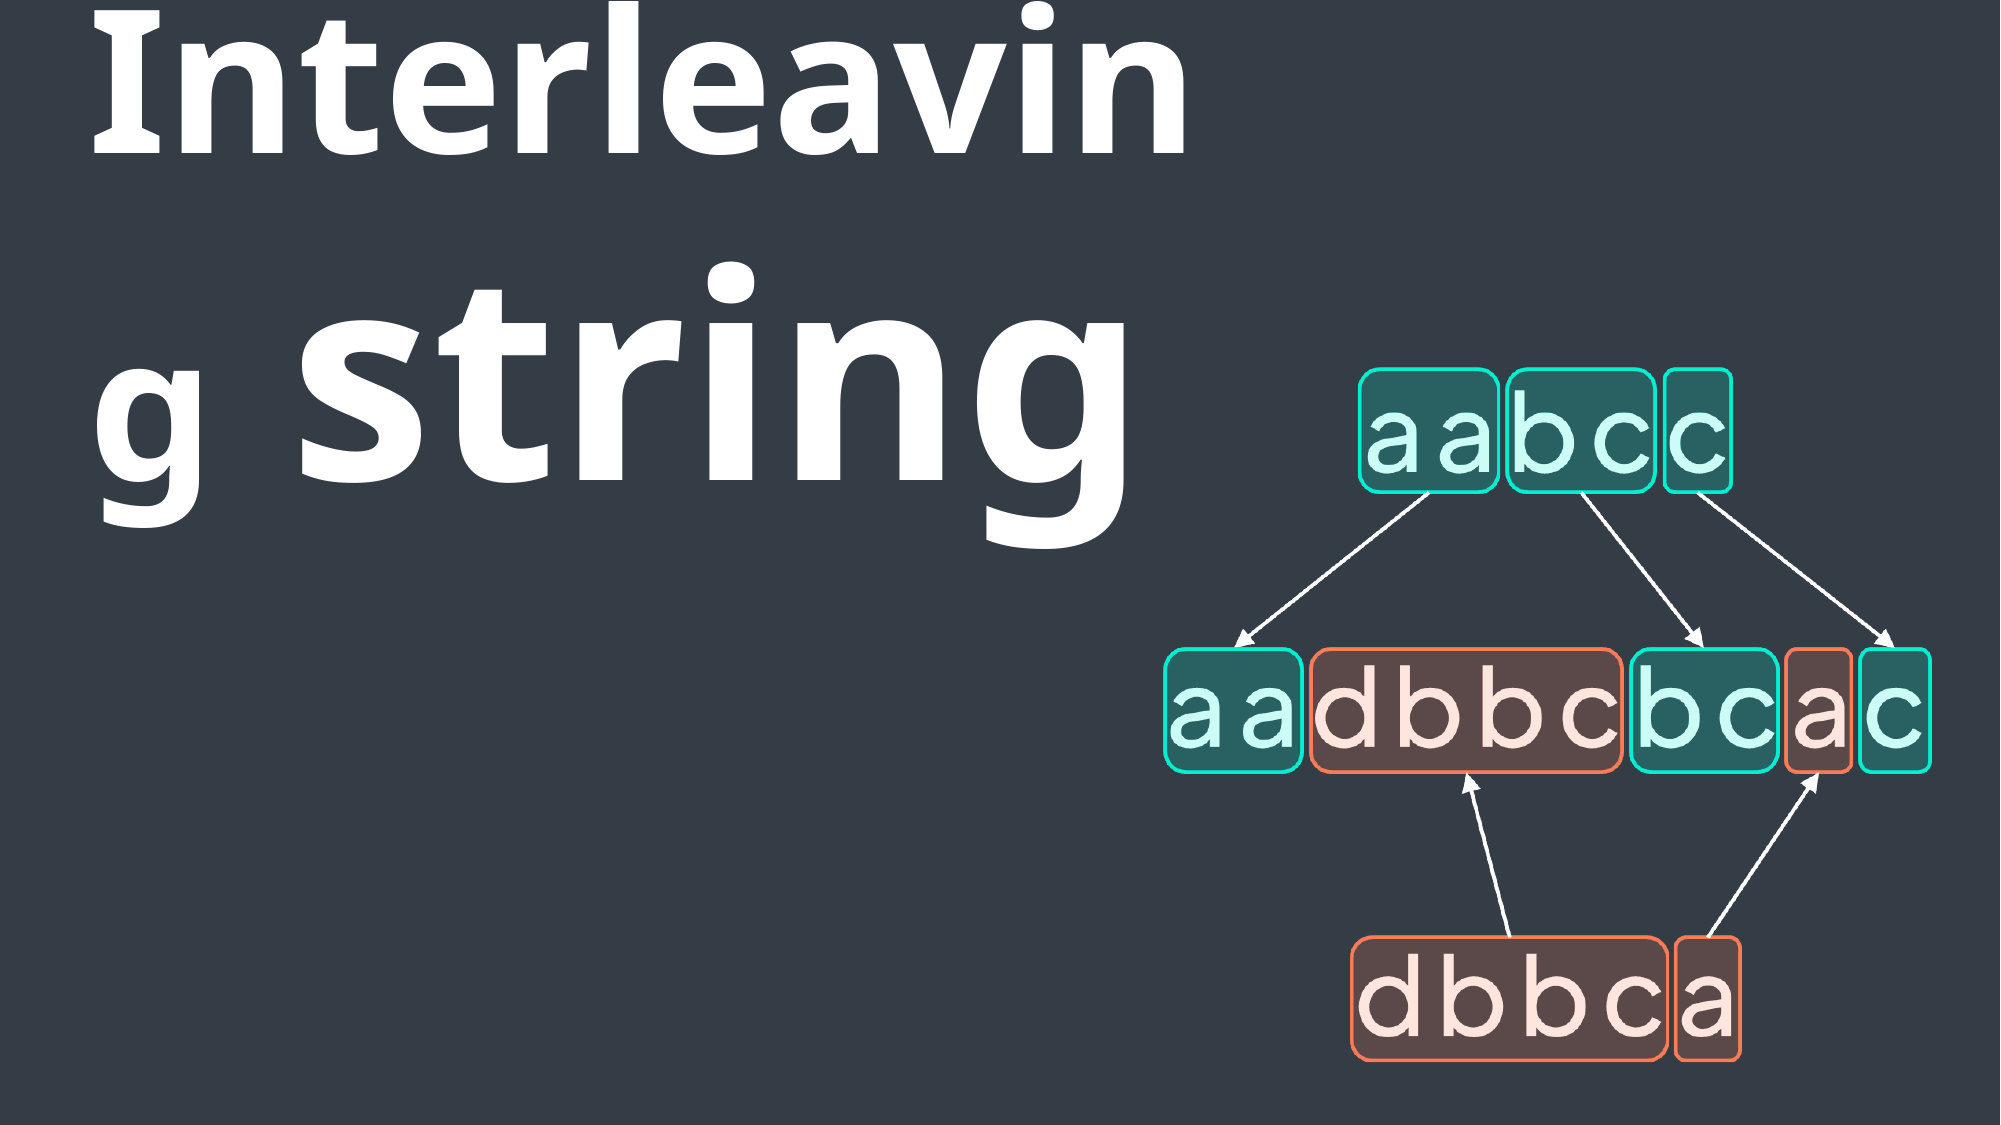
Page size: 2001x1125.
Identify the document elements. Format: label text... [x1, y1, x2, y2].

text_box Interleaving string [73, 0, 1283, 546]
picture [1156, 332, 1945, 1125]
